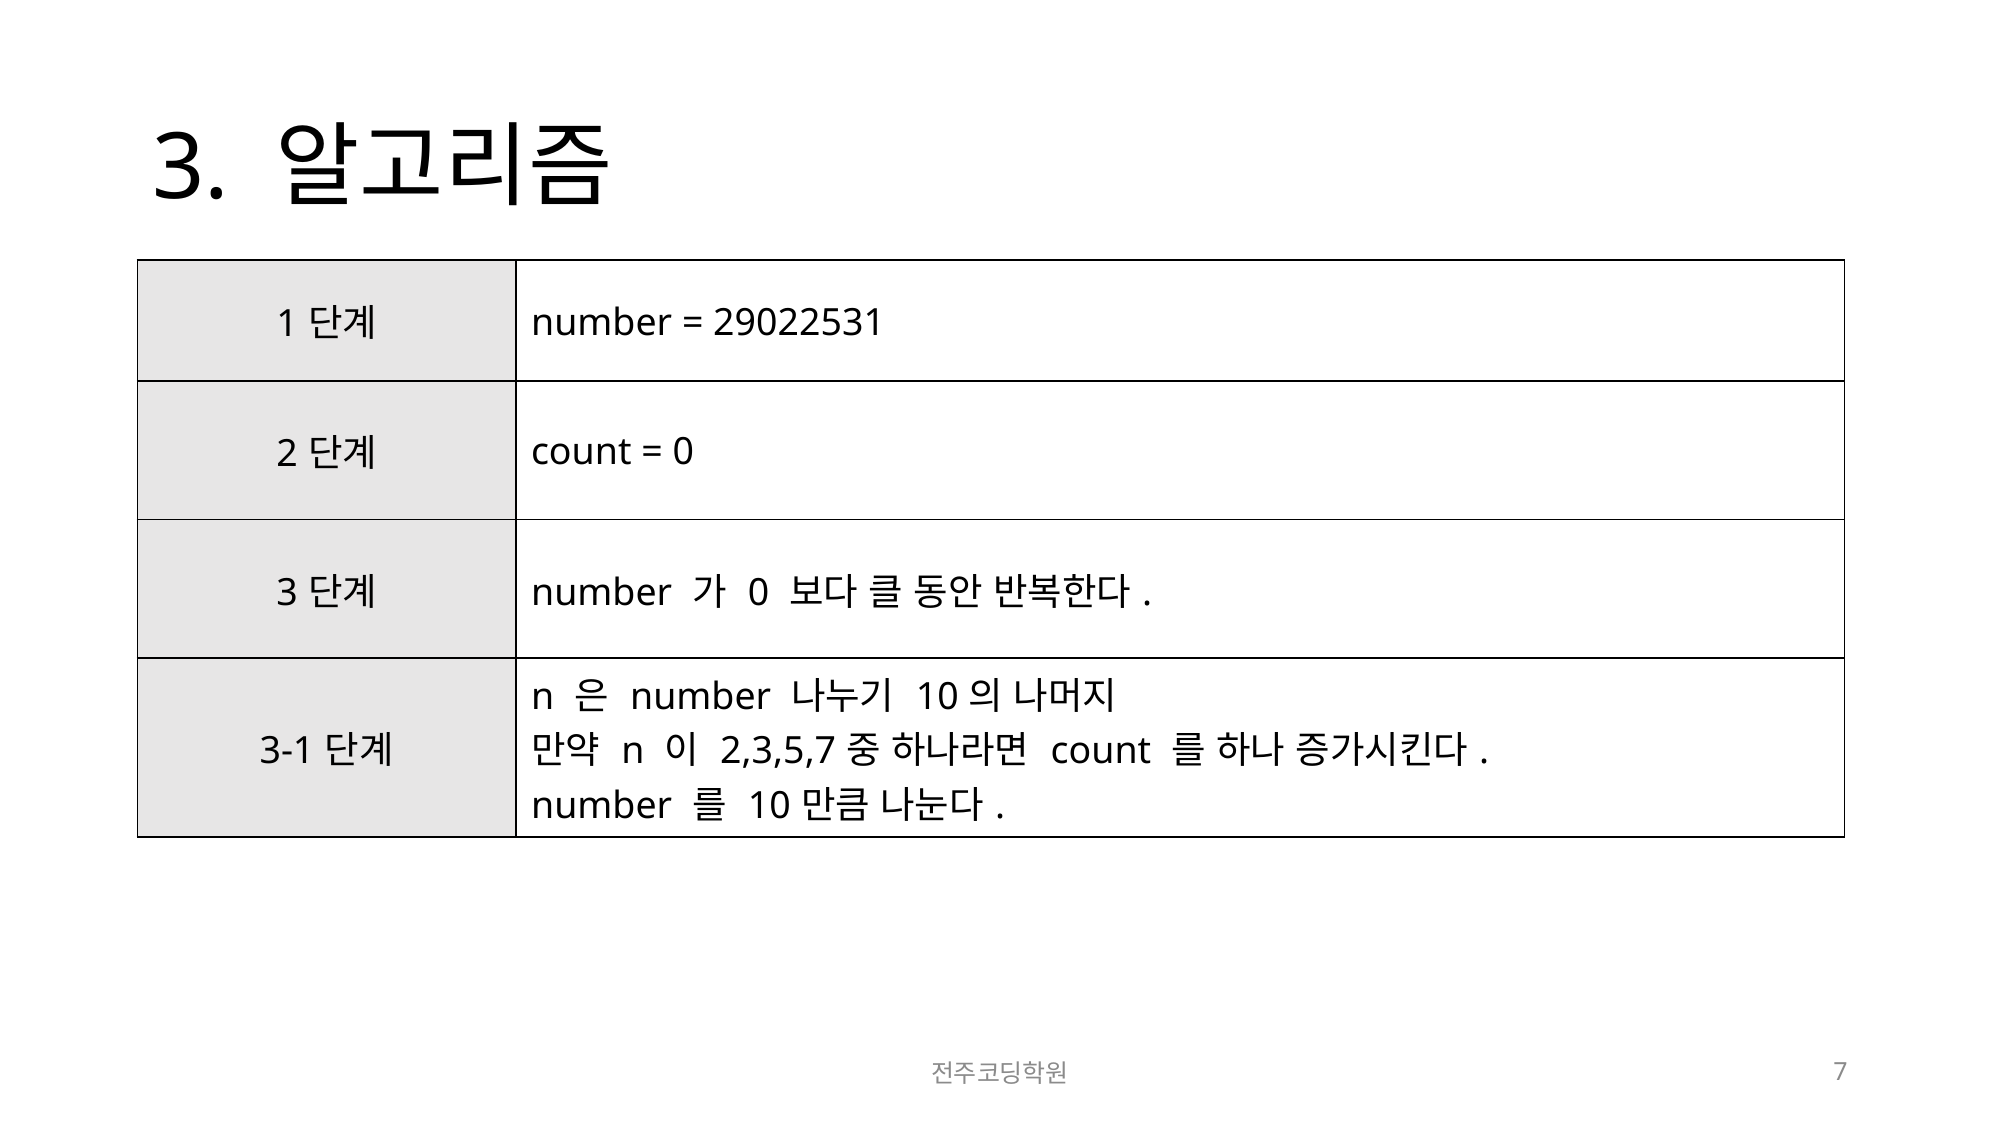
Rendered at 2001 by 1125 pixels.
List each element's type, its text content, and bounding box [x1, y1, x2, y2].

table_cell number 가 0 보다 클 동안 반복한다. [517, 520, 1844, 657]
table_cell n 은 number 나누기 10의 나머지 만약 n 이 2,3,5,7중 하나라면 count 를 하나 증가시킨다. number 를 10만큼 나눈다. [517, 659, 1844, 836]
table_header 1단계 [138, 261, 515, 380]
footer 전주코딩학원 [662, 1042, 1338, 1103]
table_cell count = 0 [517, 382, 1844, 519]
table_header number = 29022531 [517, 261, 1844, 380]
title 3. 알고리즘 [137, 59, 1863, 278]
table_cell 2단계 [138, 382, 515, 519]
table_cell 3단계 [138, 520, 515, 657]
table_cell 3-1단계 [138, 659, 515, 836]
slide_number 7 [1412, 1042, 1863, 1103]
